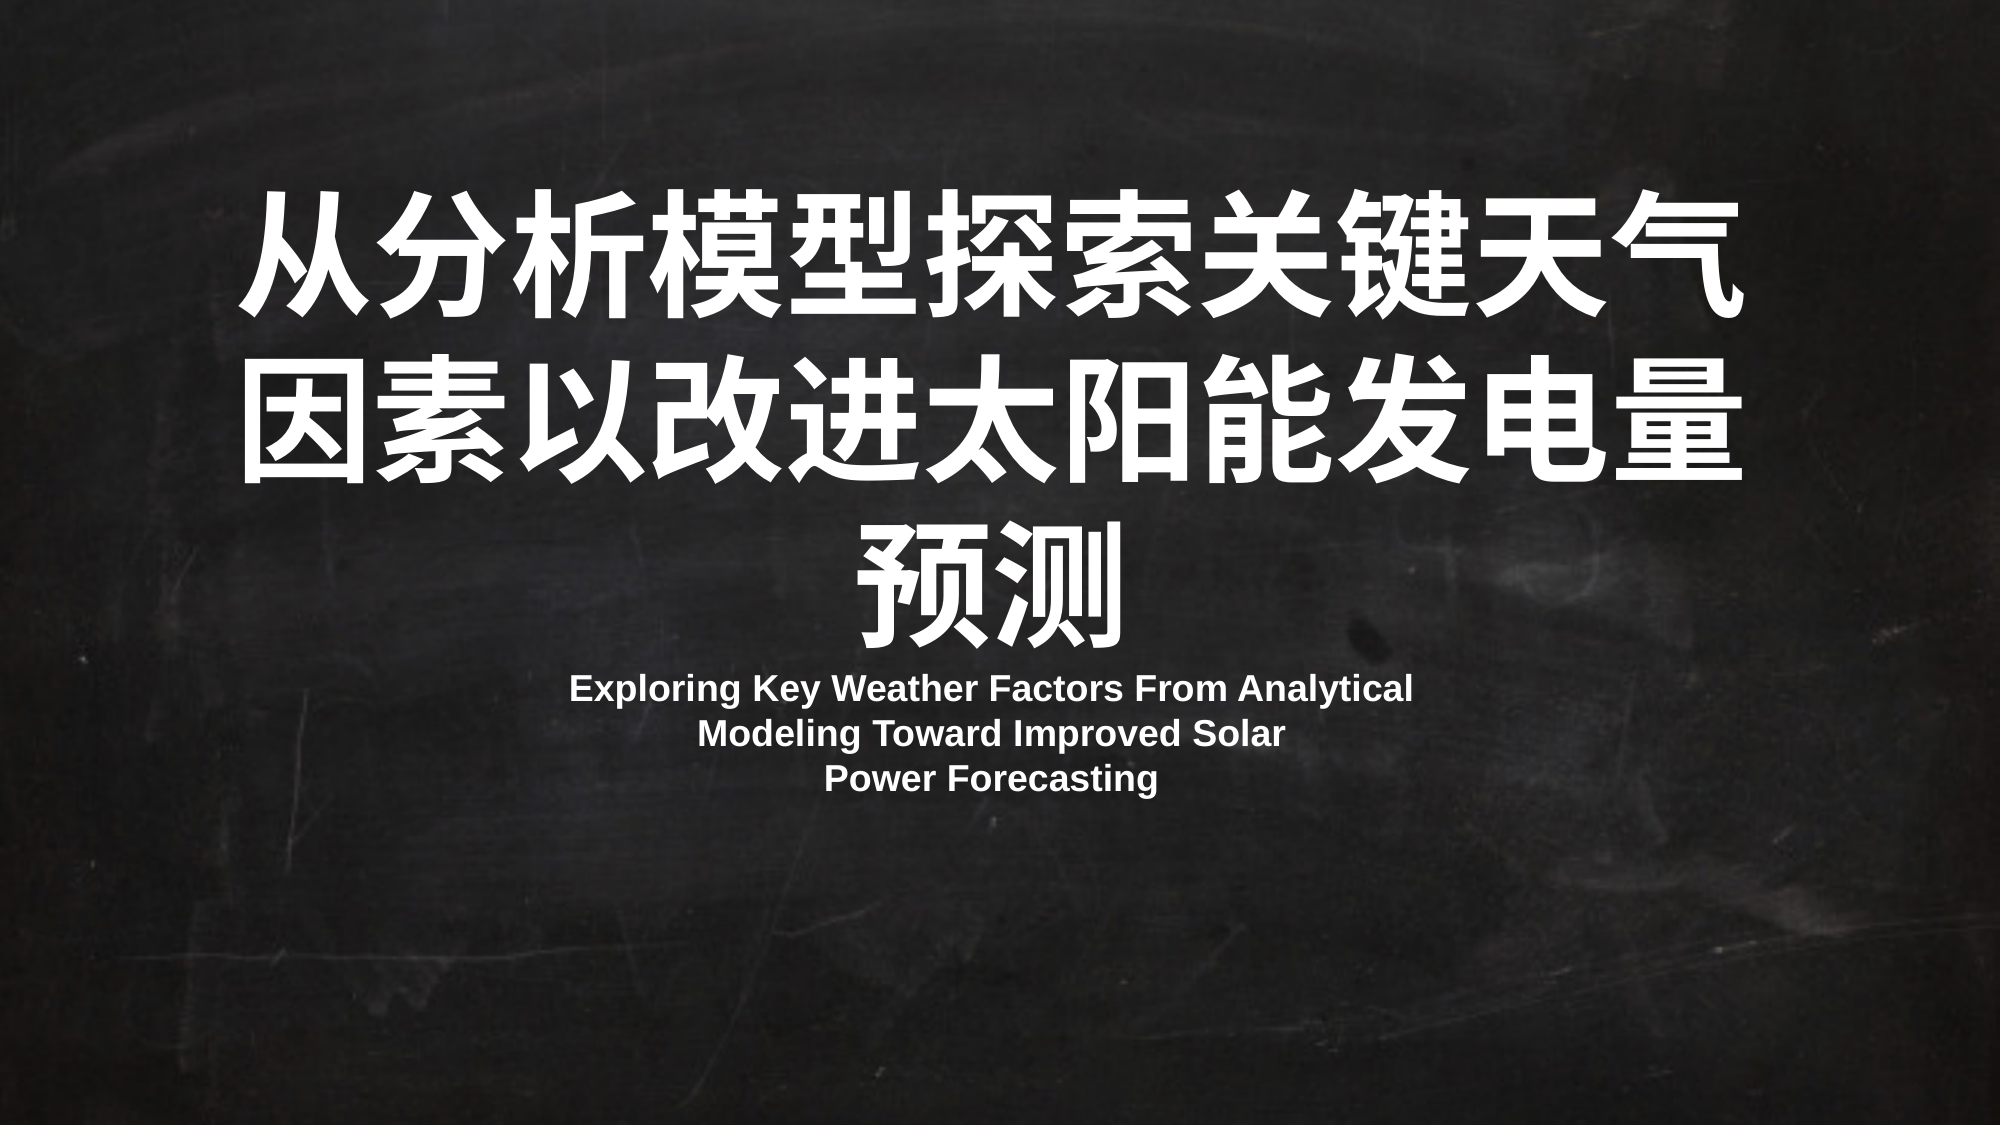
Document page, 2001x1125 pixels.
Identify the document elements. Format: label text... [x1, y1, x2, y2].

text_box 从分析模型探索关键天气因素以改进太阳能发电量预测 Exploring Key Weather Factors From Analytical Modeling Toward Improved Solar Power Forecasting [205, 161, 1779, 807]
picture [0, 0, 2000, 1125]
